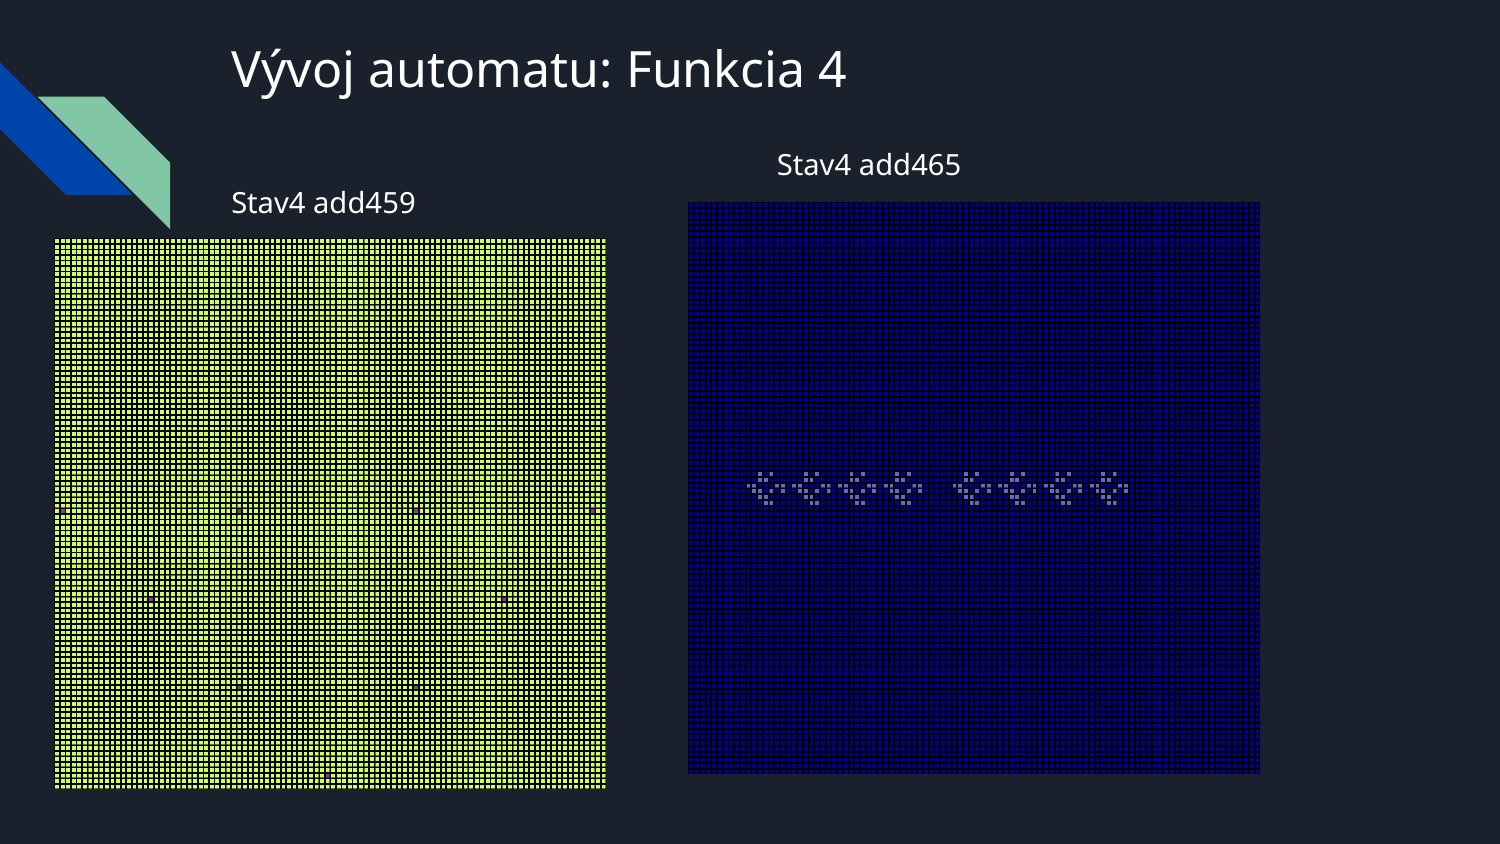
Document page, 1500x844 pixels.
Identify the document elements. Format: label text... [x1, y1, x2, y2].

text_box Stav4 add465 [761, 131, 1051, 188]
picture [54, 237, 607, 790]
title Vývoj automatu: Funkcia 4 [216, 22, 1372, 117]
picture [688, 202, 1260, 775]
text_box Stav4 add459 [216, 169, 506, 226]
